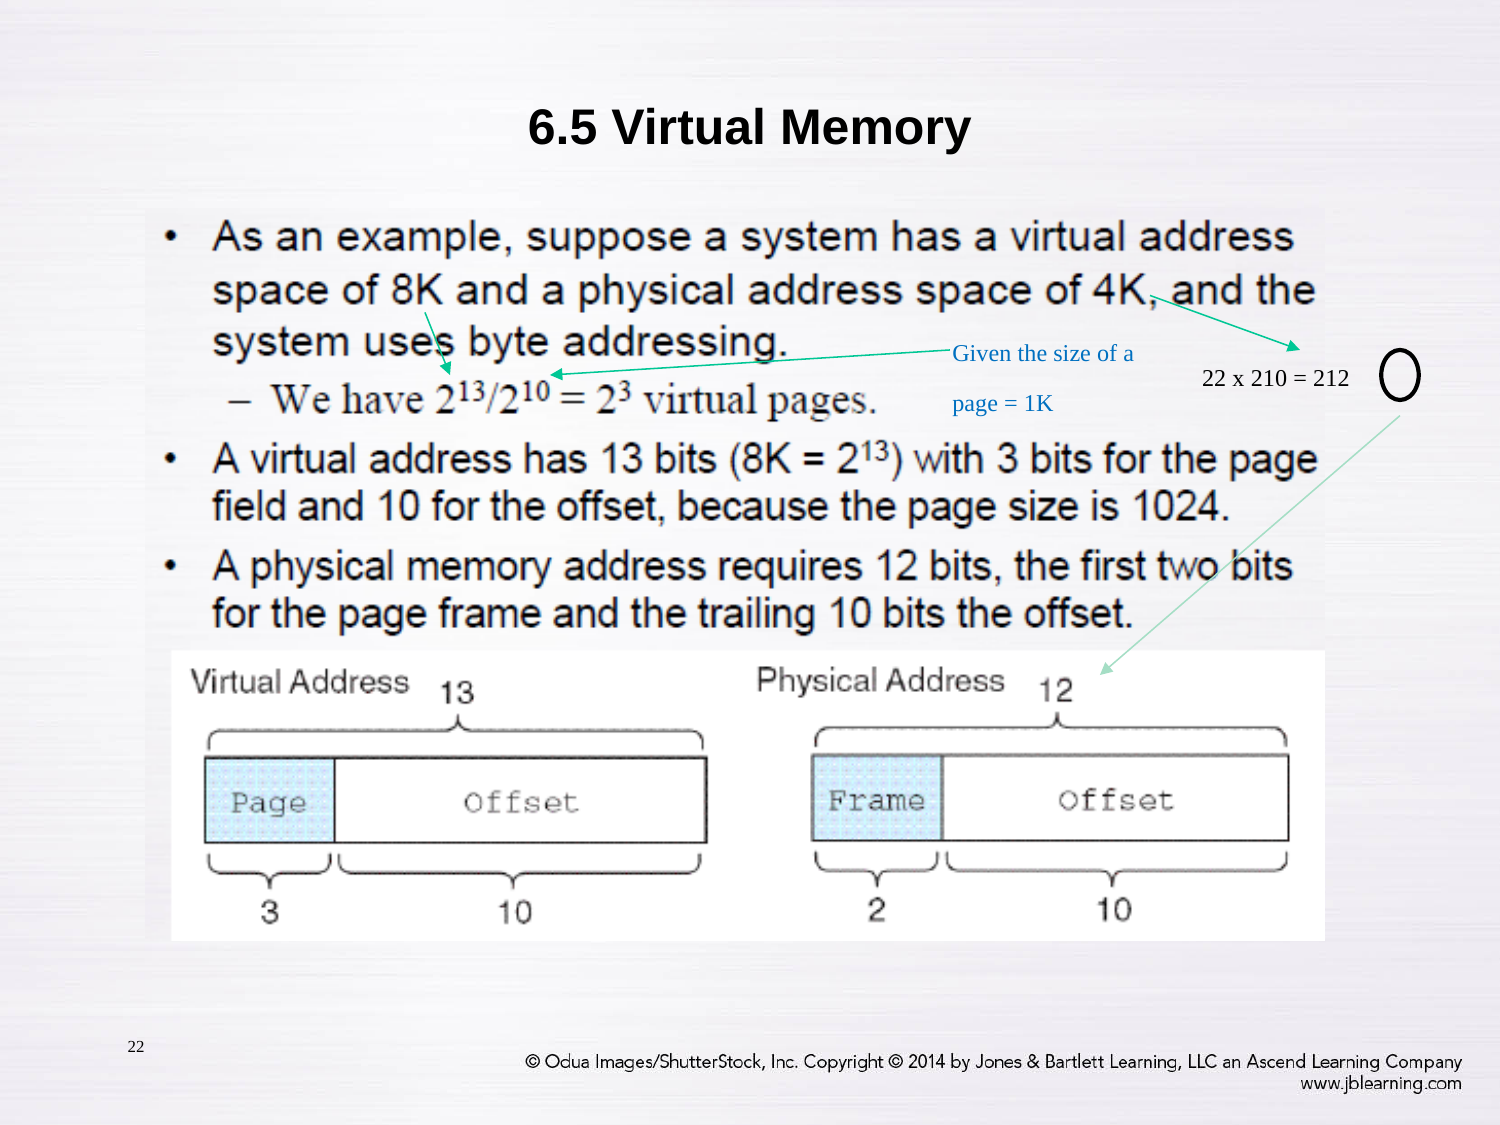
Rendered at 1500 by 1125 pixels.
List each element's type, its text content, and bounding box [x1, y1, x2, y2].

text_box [1149, 295, 1301, 351]
text_box [1379, 347, 1421, 403]
text_box 22 x 210 = 212 [1329, 350, 1488, 415]
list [145, 208, 1326, 941]
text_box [424, 312, 451, 376]
title 6.5 Virtual Memory [112, 62, 1388, 188]
slide_number 22 [112, 1025, 425, 1100]
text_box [1099, 415, 1401, 676]
picture [0, 0, 1500, 1125]
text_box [549, 349, 951, 376]
